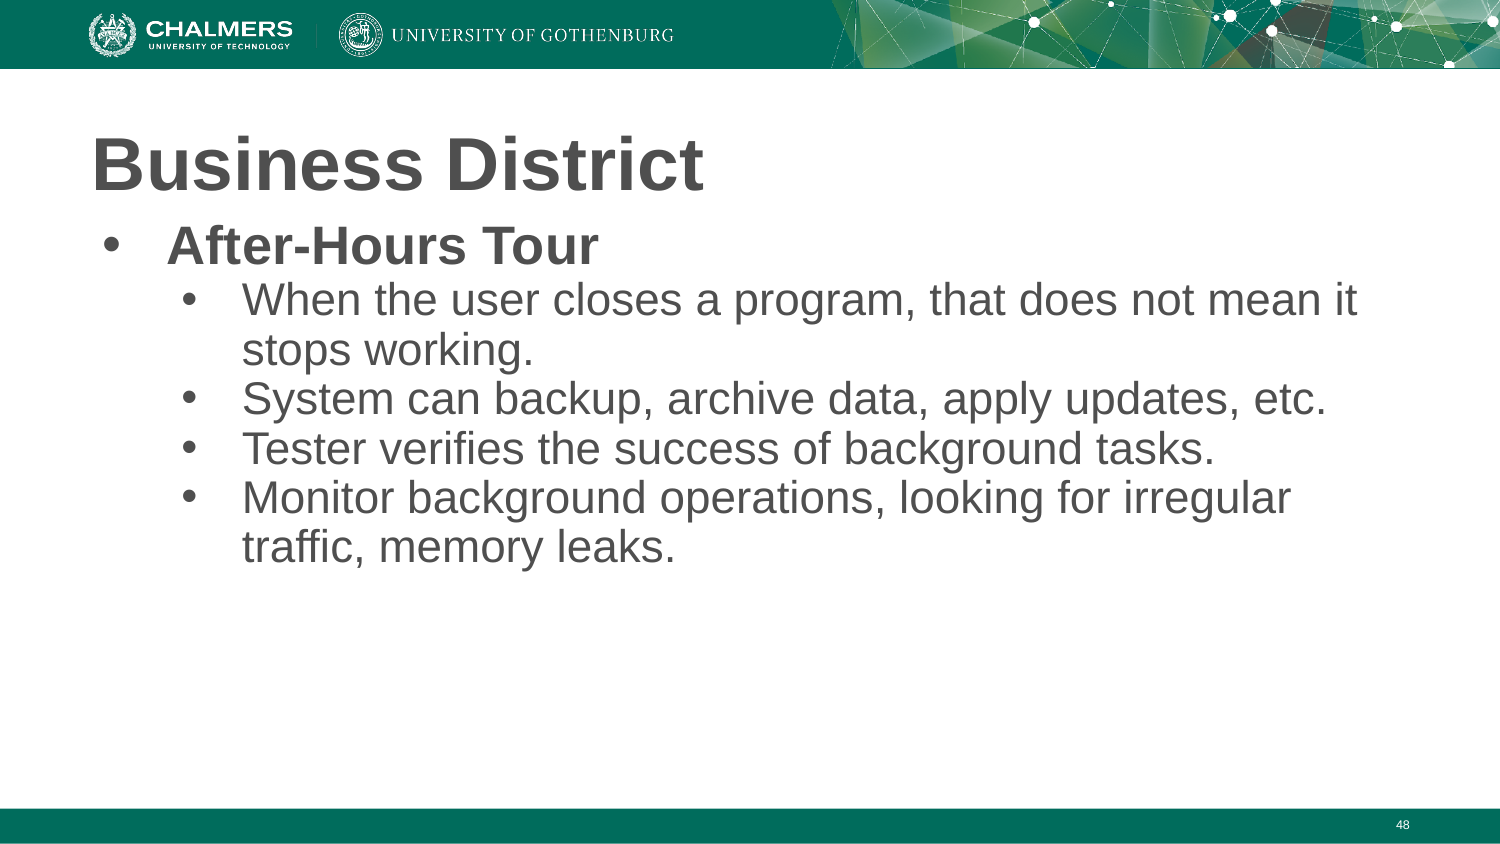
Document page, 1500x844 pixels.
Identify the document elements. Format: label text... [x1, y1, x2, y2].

picture [64, 0, 696, 85]
slide_number ‹#› [1074, 809, 1425, 844]
title Business District [76, 100, 1425, 210]
picture [759, 0, 1500, 68]
list After-Hours Tour When the user closes a program, that does not mean it stops working. System can backup, archive data, apply updates, etc. Tester verifies the success of background tasks. Monitor background operations, looking for irregular traffic, memory leaks. [76, 210, 1425, 782]
